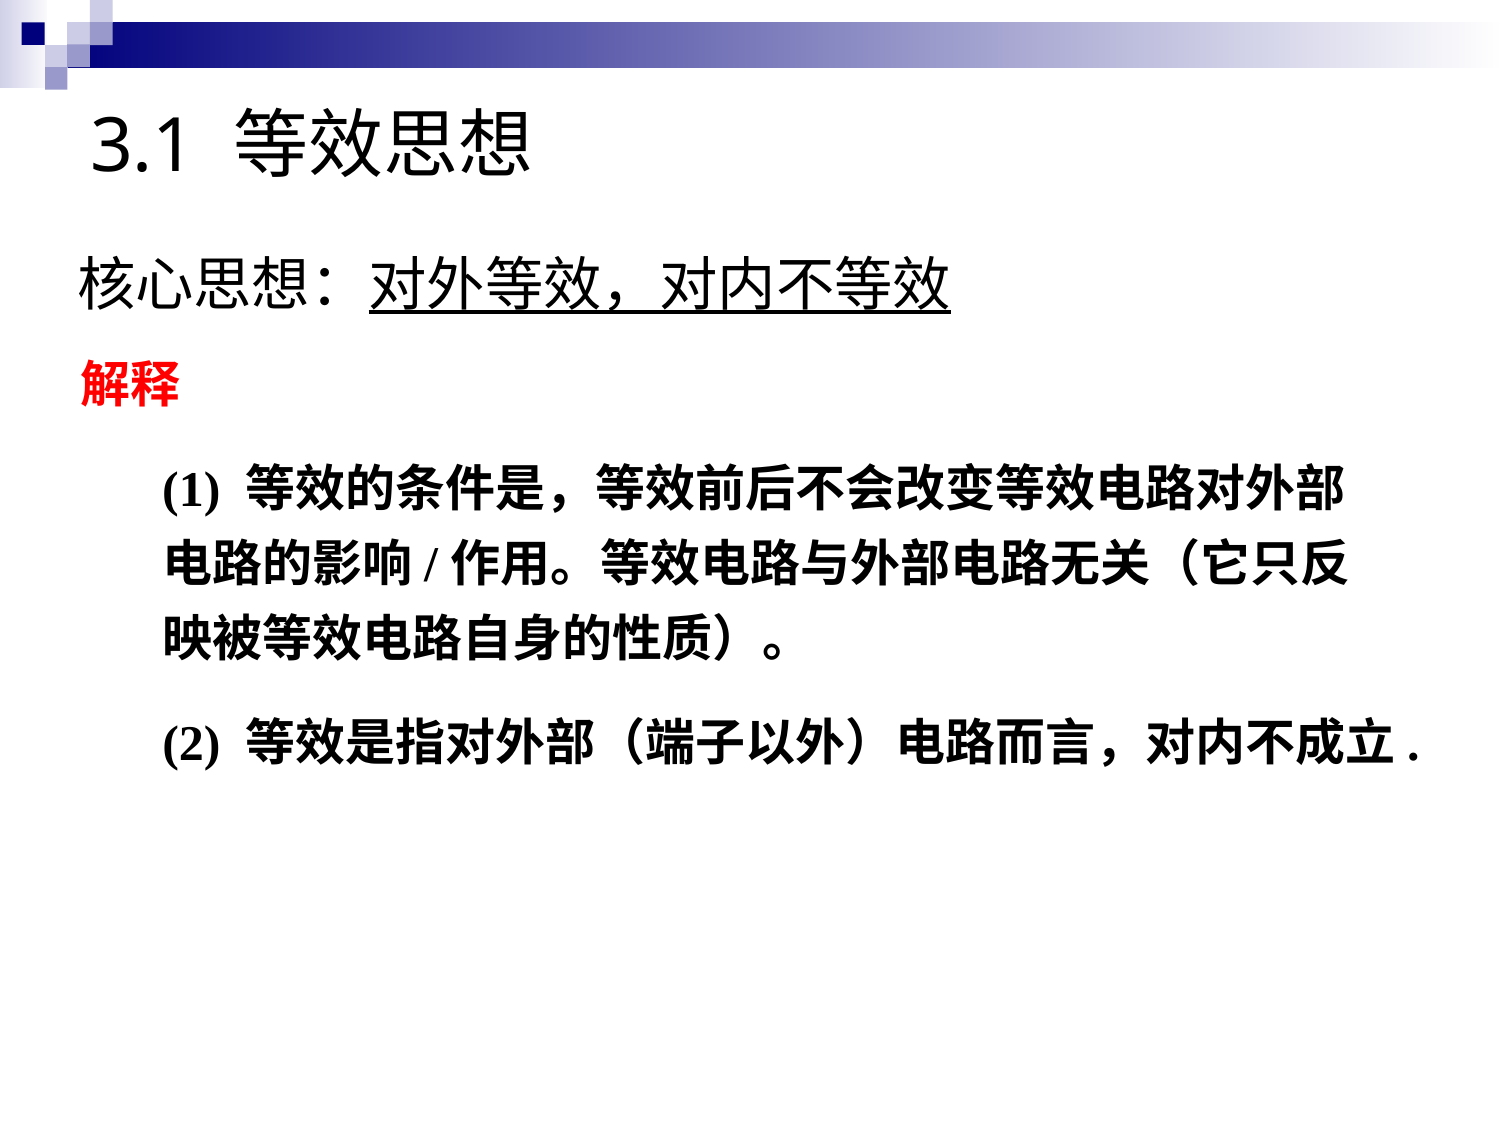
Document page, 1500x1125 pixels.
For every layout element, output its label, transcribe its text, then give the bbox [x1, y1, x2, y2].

text_box (1) 等效的条件是，等效前后不会改变等效电路对外部电路的影响/作用。等效电路与外部电路无关（它只反映被等效电路自身的性质）。 [147, 434, 1388, 674]
text_box 核心思想：对外等效，对内不等效 [62, 239, 1303, 325]
text_box 解释 [66, 345, 229, 421]
text_box (2) 等效是指对外部（端子以外）电路而言，对内不成立. [147, 702, 1459, 778]
title 3.1 等效思想 [75, 75, 1425, 209]
